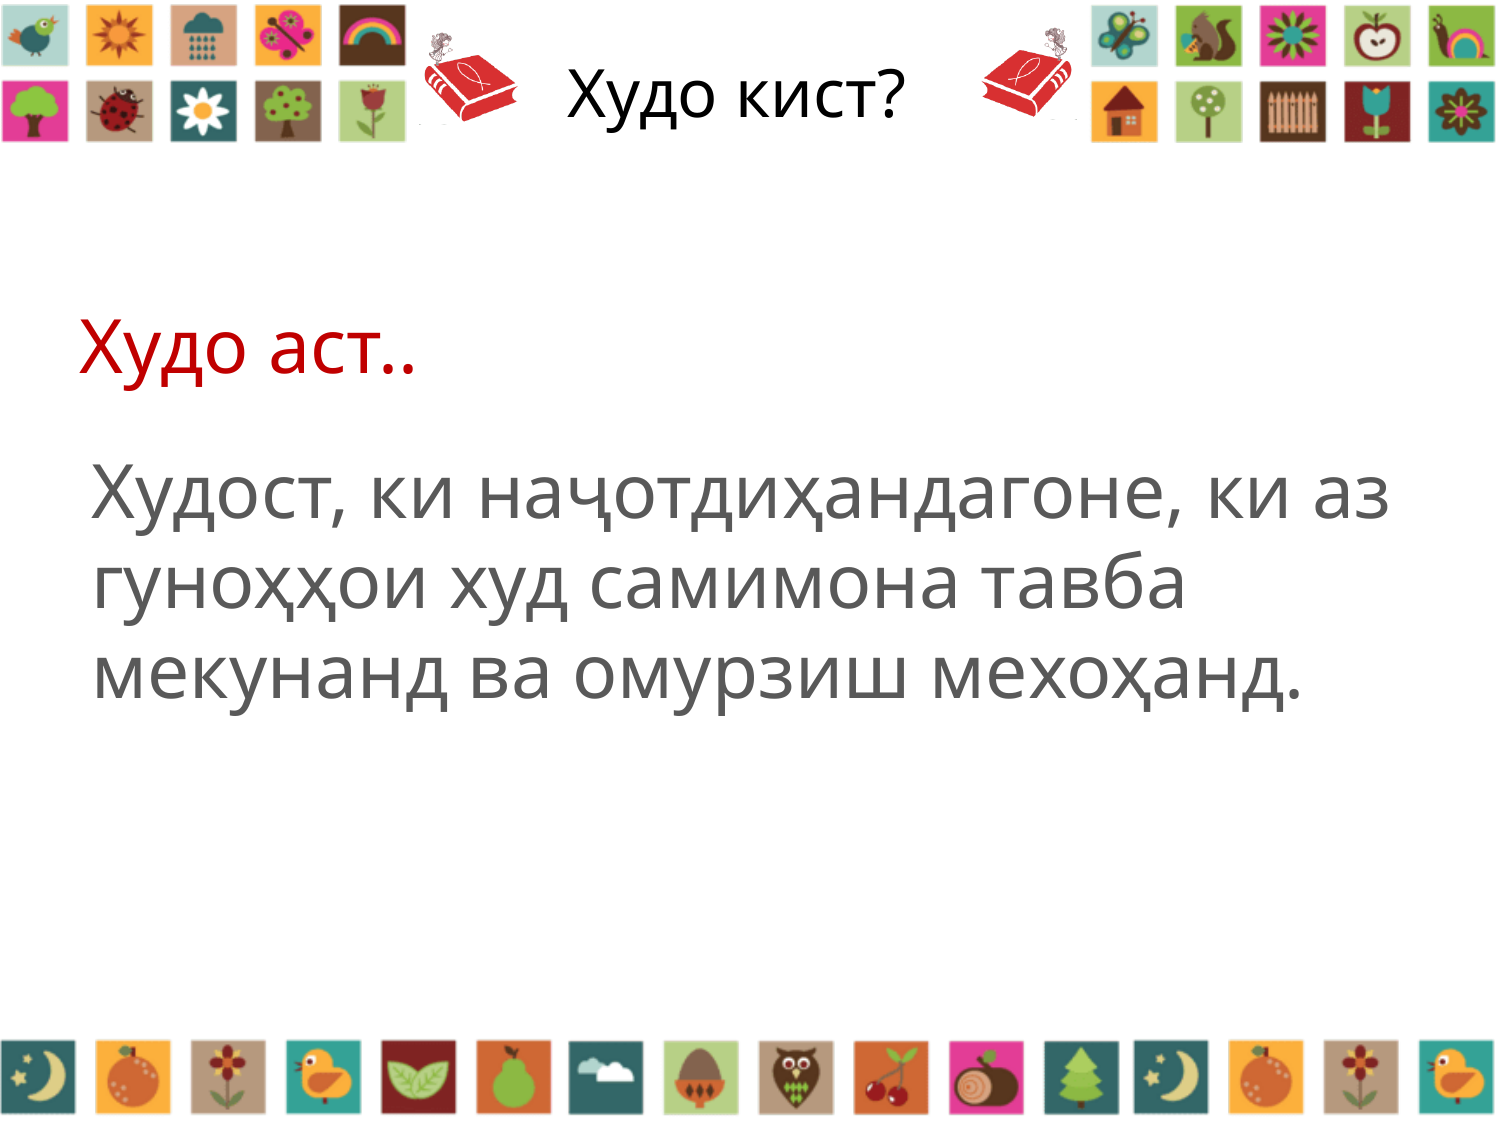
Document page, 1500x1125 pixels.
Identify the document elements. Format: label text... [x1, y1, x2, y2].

text_box Худост, ки наҷотдиҳандагоне, ки аз гуноҳҳои худ самимона тавба мекунанд ва омурзиш мехоҳанд. [76, 436, 1436, 722]
text_box Худо аст.. [64, 290, 1412, 396]
text_box Худо кист? [425, 43, 1078, 139]
picture [0, 3, 550, 150]
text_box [0, 1028, 1500, 1118]
picture [950, 3, 1500, 150]
